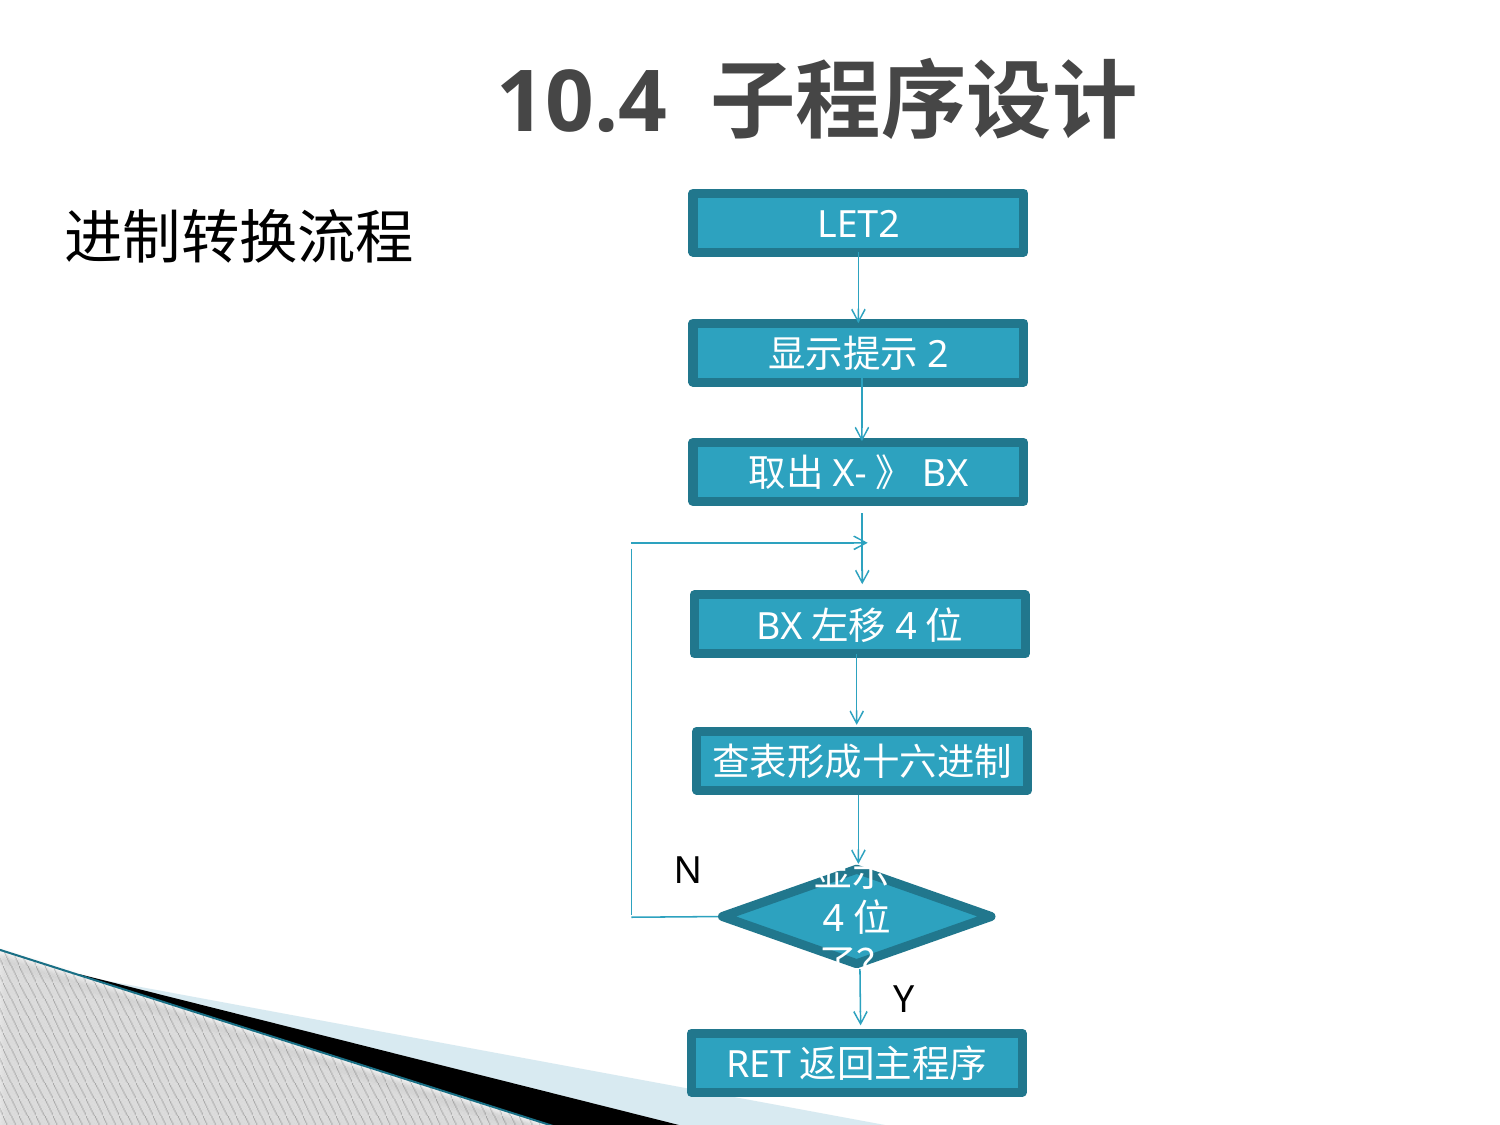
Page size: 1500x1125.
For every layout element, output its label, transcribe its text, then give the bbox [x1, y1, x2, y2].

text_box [631, 192, 1028, 1093]
text_box 10.4 子程序设计 [142, 3, 1493, 192]
text_box 进制转换流程 [49, 193, 570, 278]
